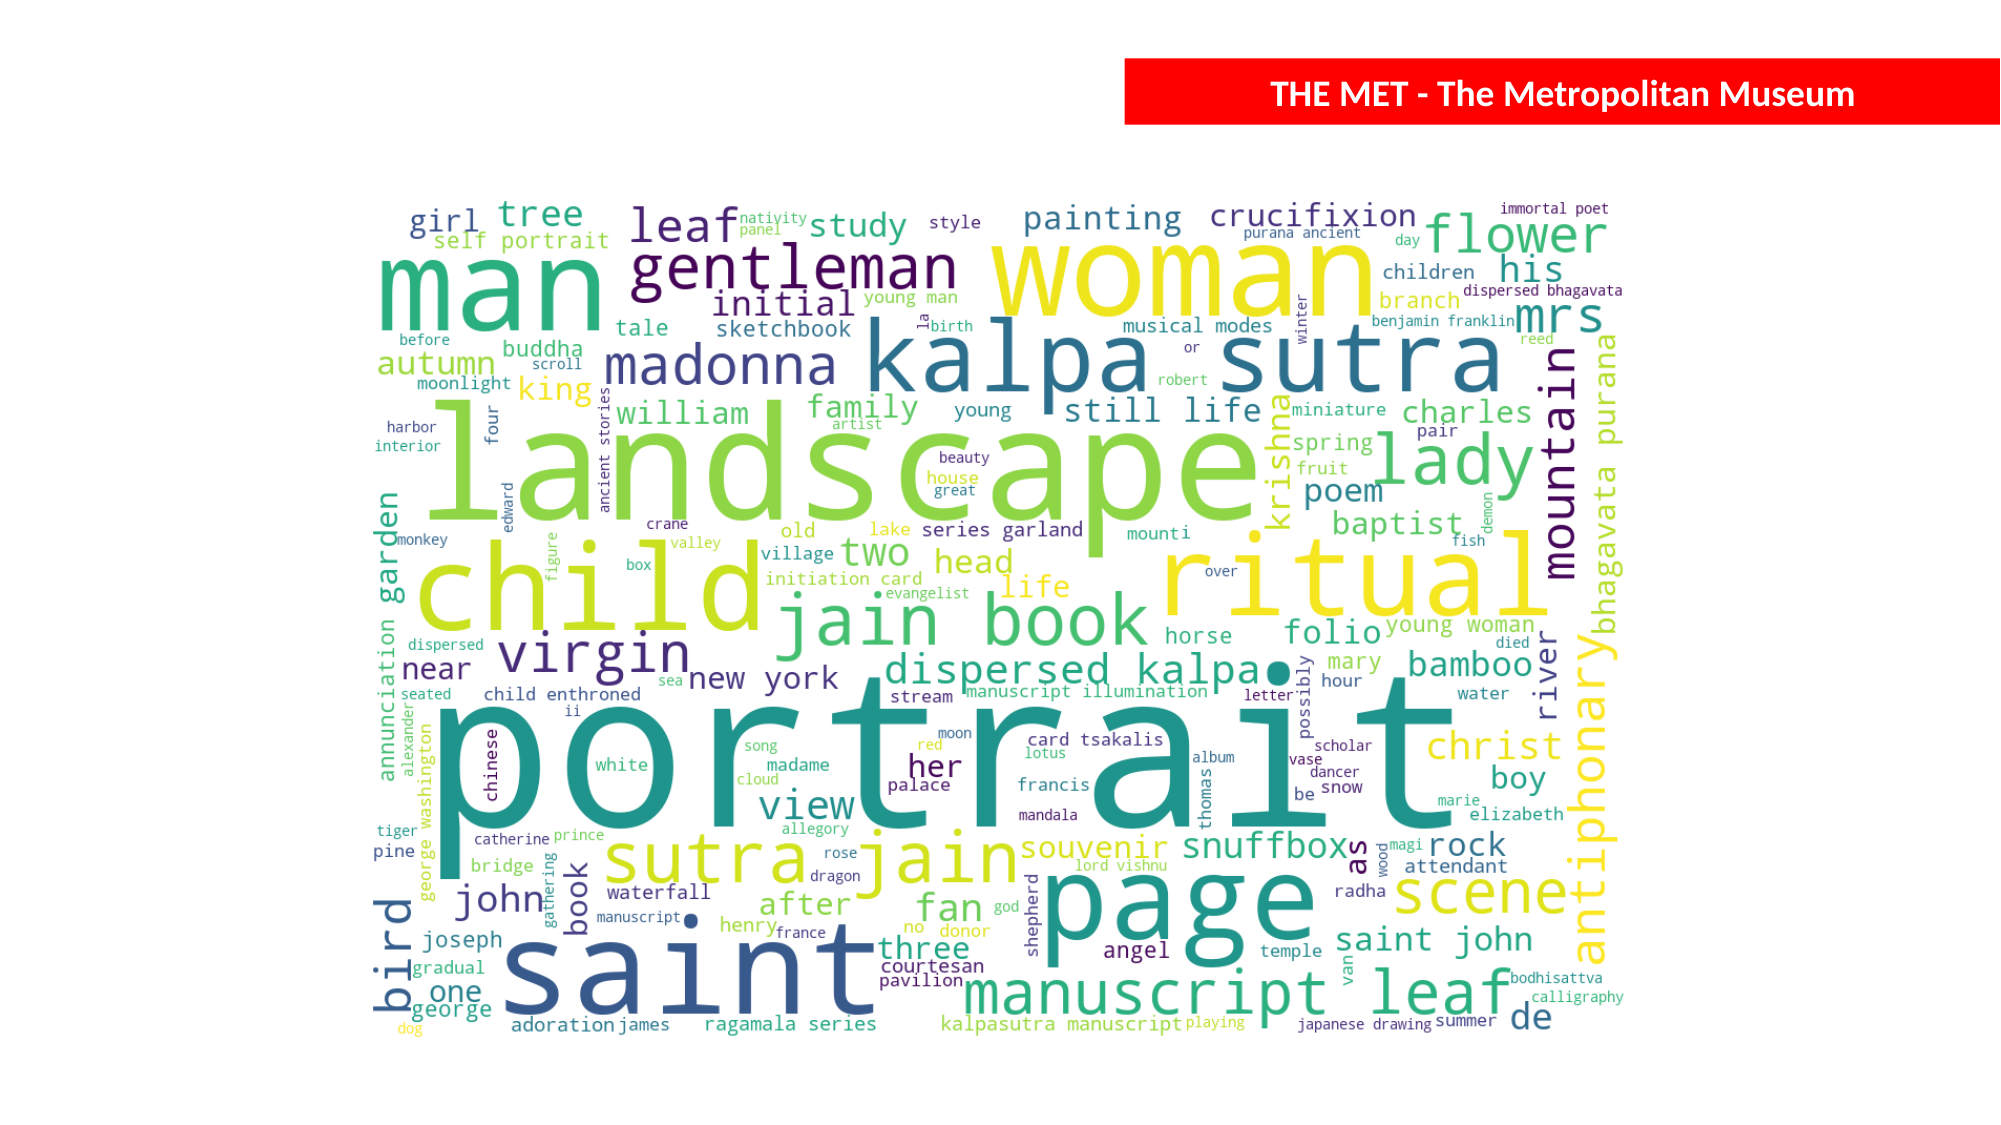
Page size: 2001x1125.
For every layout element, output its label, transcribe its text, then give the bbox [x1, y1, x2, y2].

text_box THE MET - The Metropolitan Museum [1123, 57, 2000, 126]
picture [370, 200, 1630, 1041]
